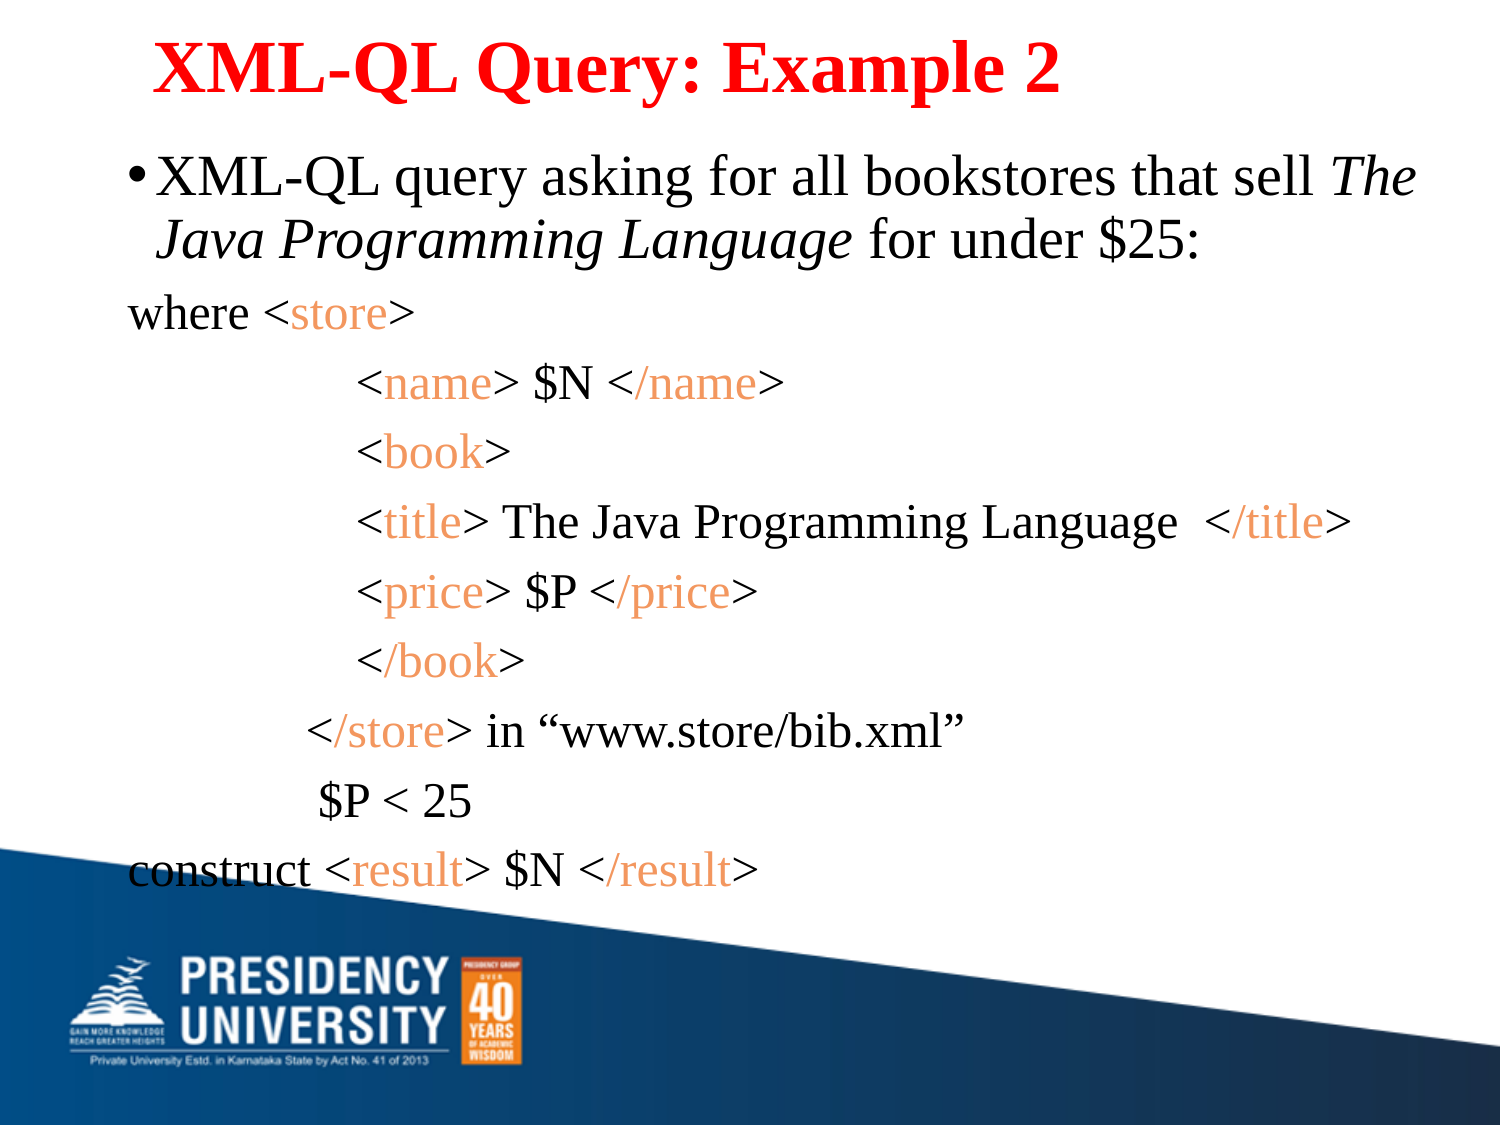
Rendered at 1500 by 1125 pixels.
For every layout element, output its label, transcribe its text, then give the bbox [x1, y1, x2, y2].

title XML-QL Query: Example 2 [137, 0, 1413, 137]
list XML-QL query asking for all bookstores that sell The Java Programming Language for under $25: where <store> <name> $N </name> <book> <title> The Java Programming Language </title> <price> $P </price> </book> </store> in “www.store/bib.xml” $P < 25 construct <result> $N </result> [112, 137, 1463, 850]
picture [0, 845, 1500, 1125]
